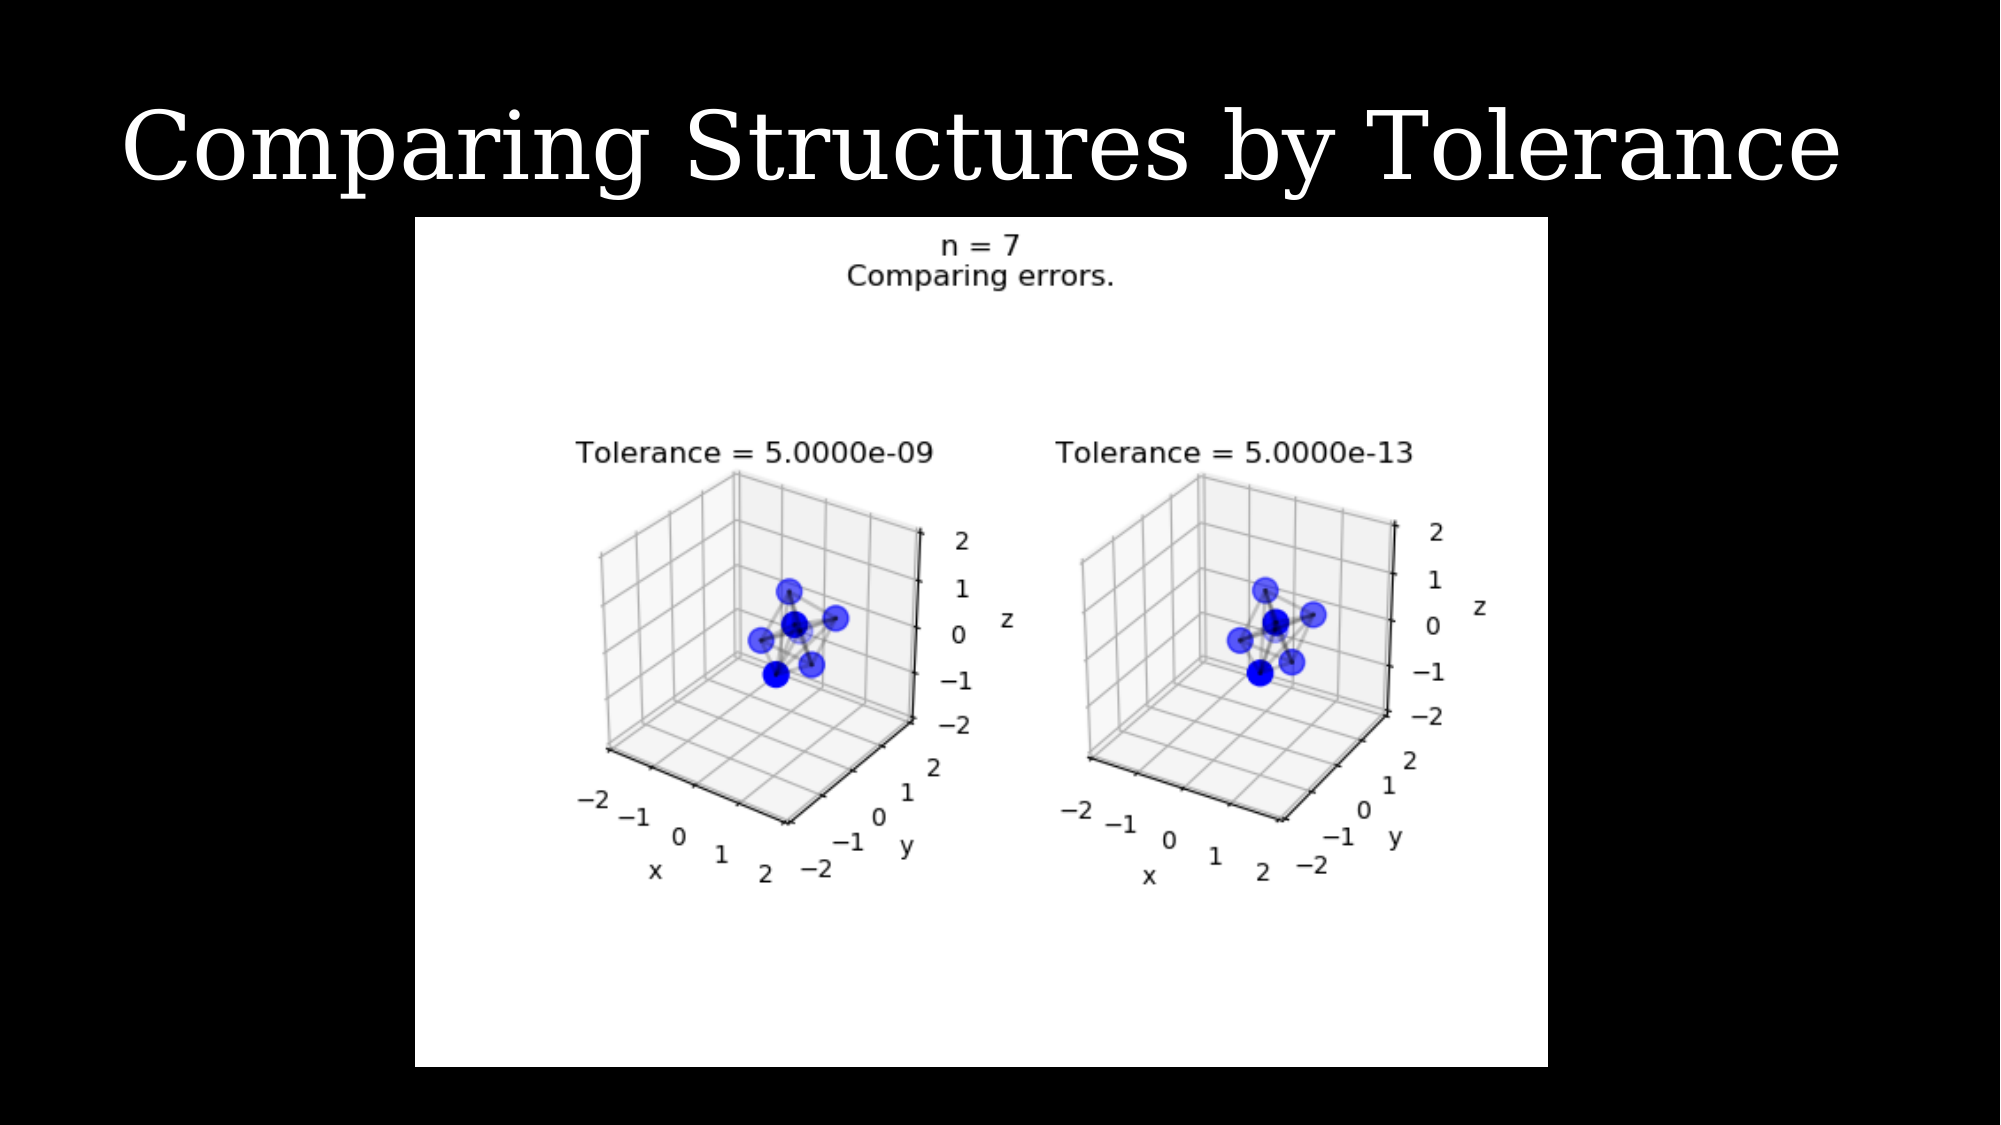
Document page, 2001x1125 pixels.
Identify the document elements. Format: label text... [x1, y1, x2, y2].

picture [415, 217, 1548, 1067]
title Comparing Structures by Tolerance [0, 20, 1977, 208]
